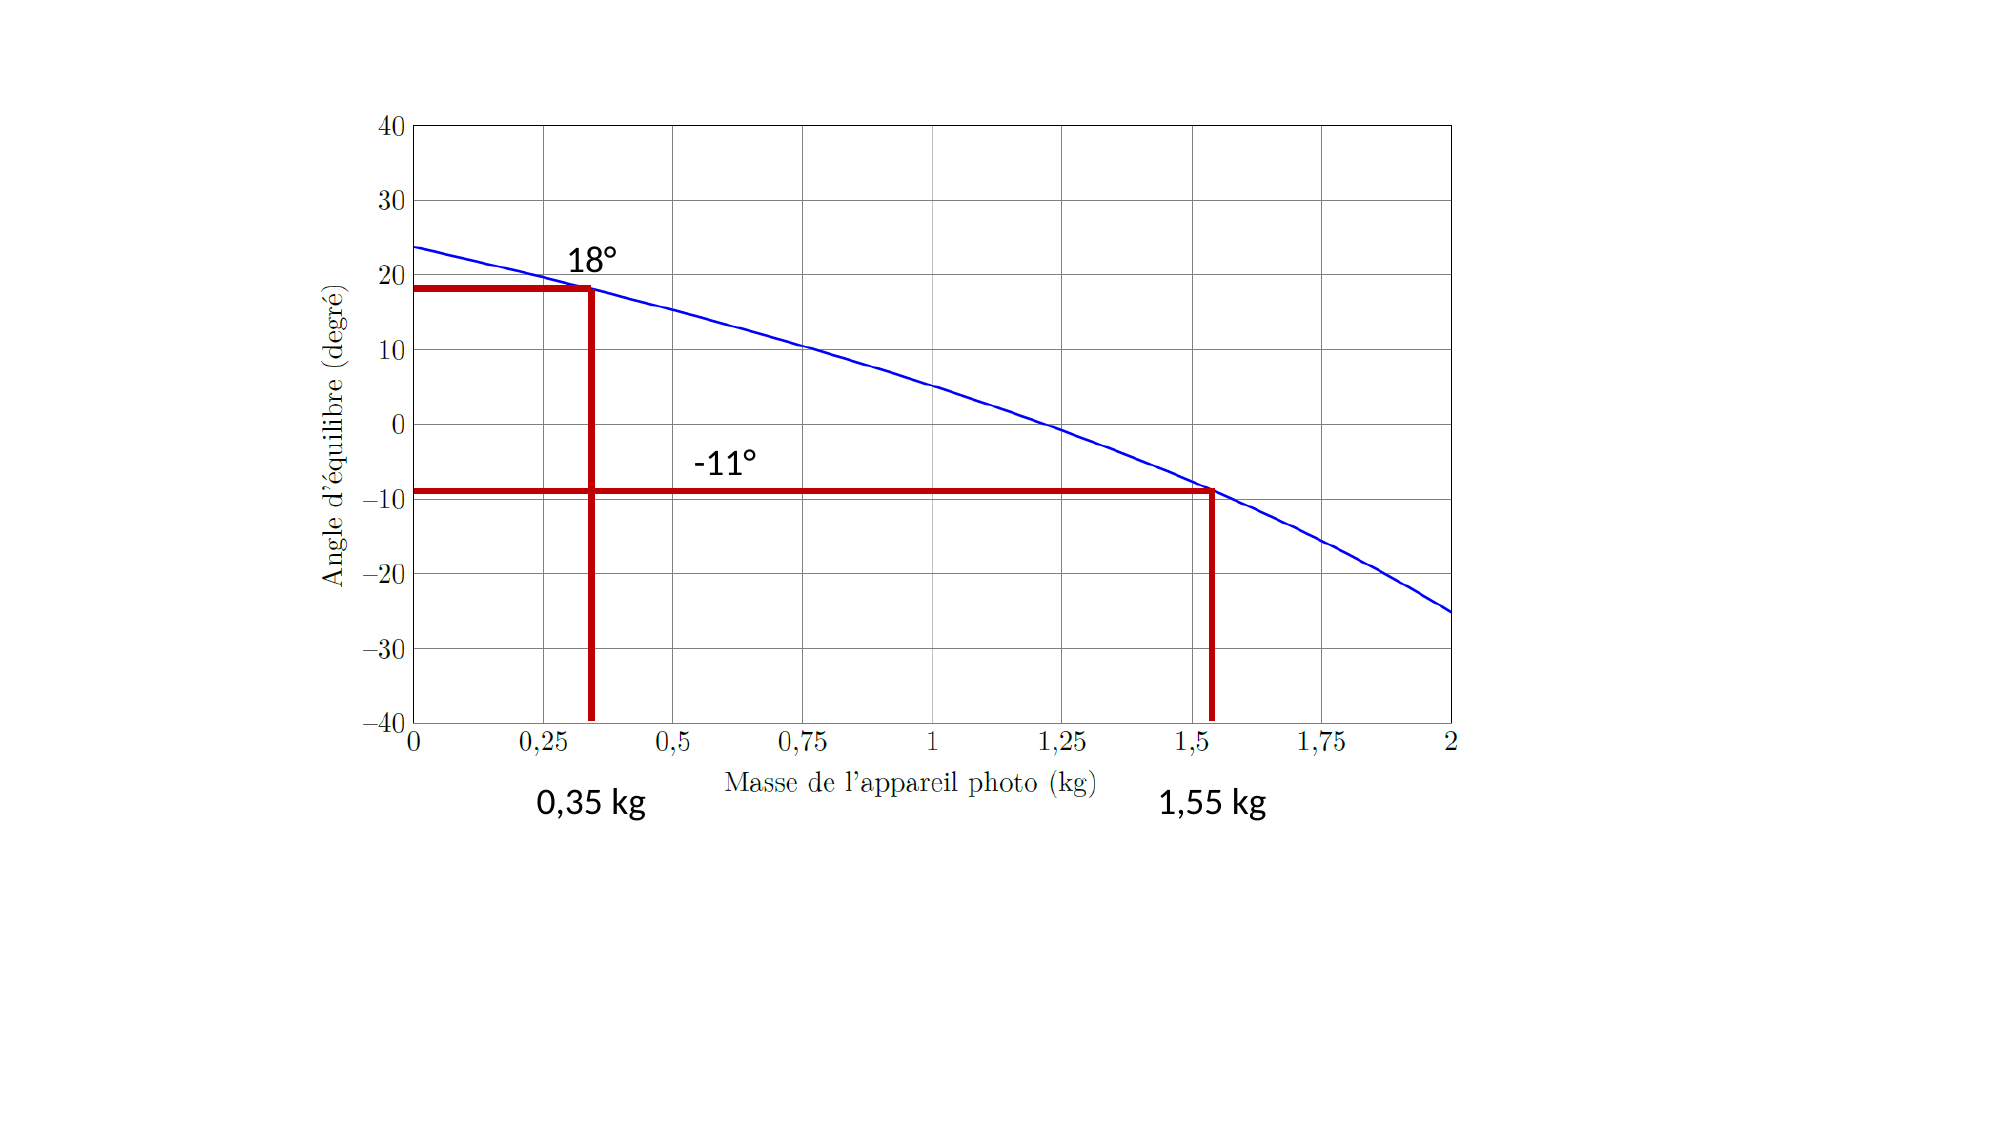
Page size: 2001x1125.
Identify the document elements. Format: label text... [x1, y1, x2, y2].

picture [302, 88, 1480, 802]
text_box 1,55 kg [1123, 802, 1301, 830]
text_box 0,35 kg [502, 802, 681, 830]
